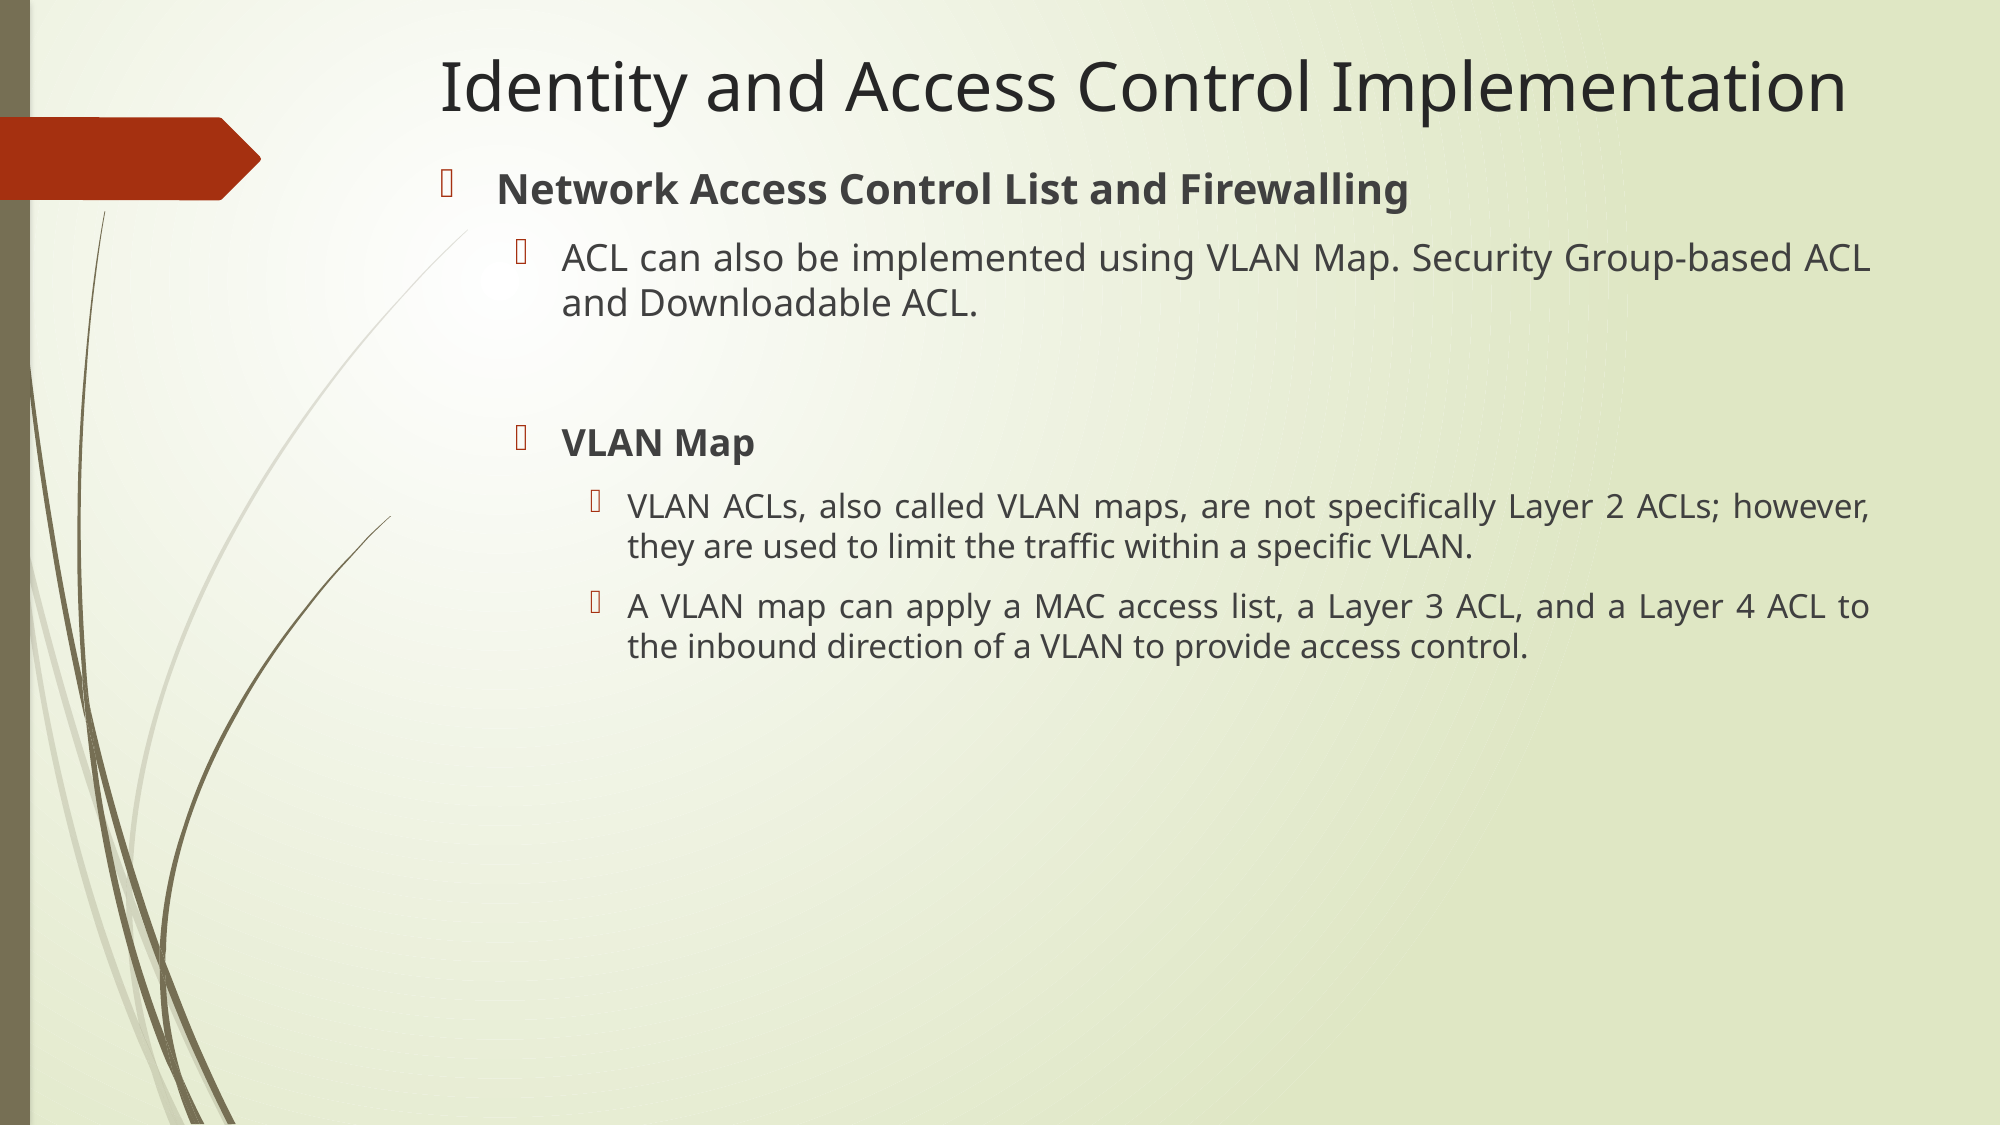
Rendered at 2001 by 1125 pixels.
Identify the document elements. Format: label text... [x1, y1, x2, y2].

list Network Access Control List and Firewalling ACL can also be implemented using VLAN Map. Security Group-based ACL and Downloadable ACL. VLAN Map VLAN ACLs, also called VLAN maps, are not specifically Layer 2 ACLs; however, they are used to limit the traffic within a specific VLAN. A VLAN map can apply a MAC access list, a Layer 3 ACL, and a Layer 4 ACL to the inbound direction of a VLAN to provide access control. [424, 155, 1888, 1089]
title Identity and Access Control Implementation [425, 36, 1888, 155]
